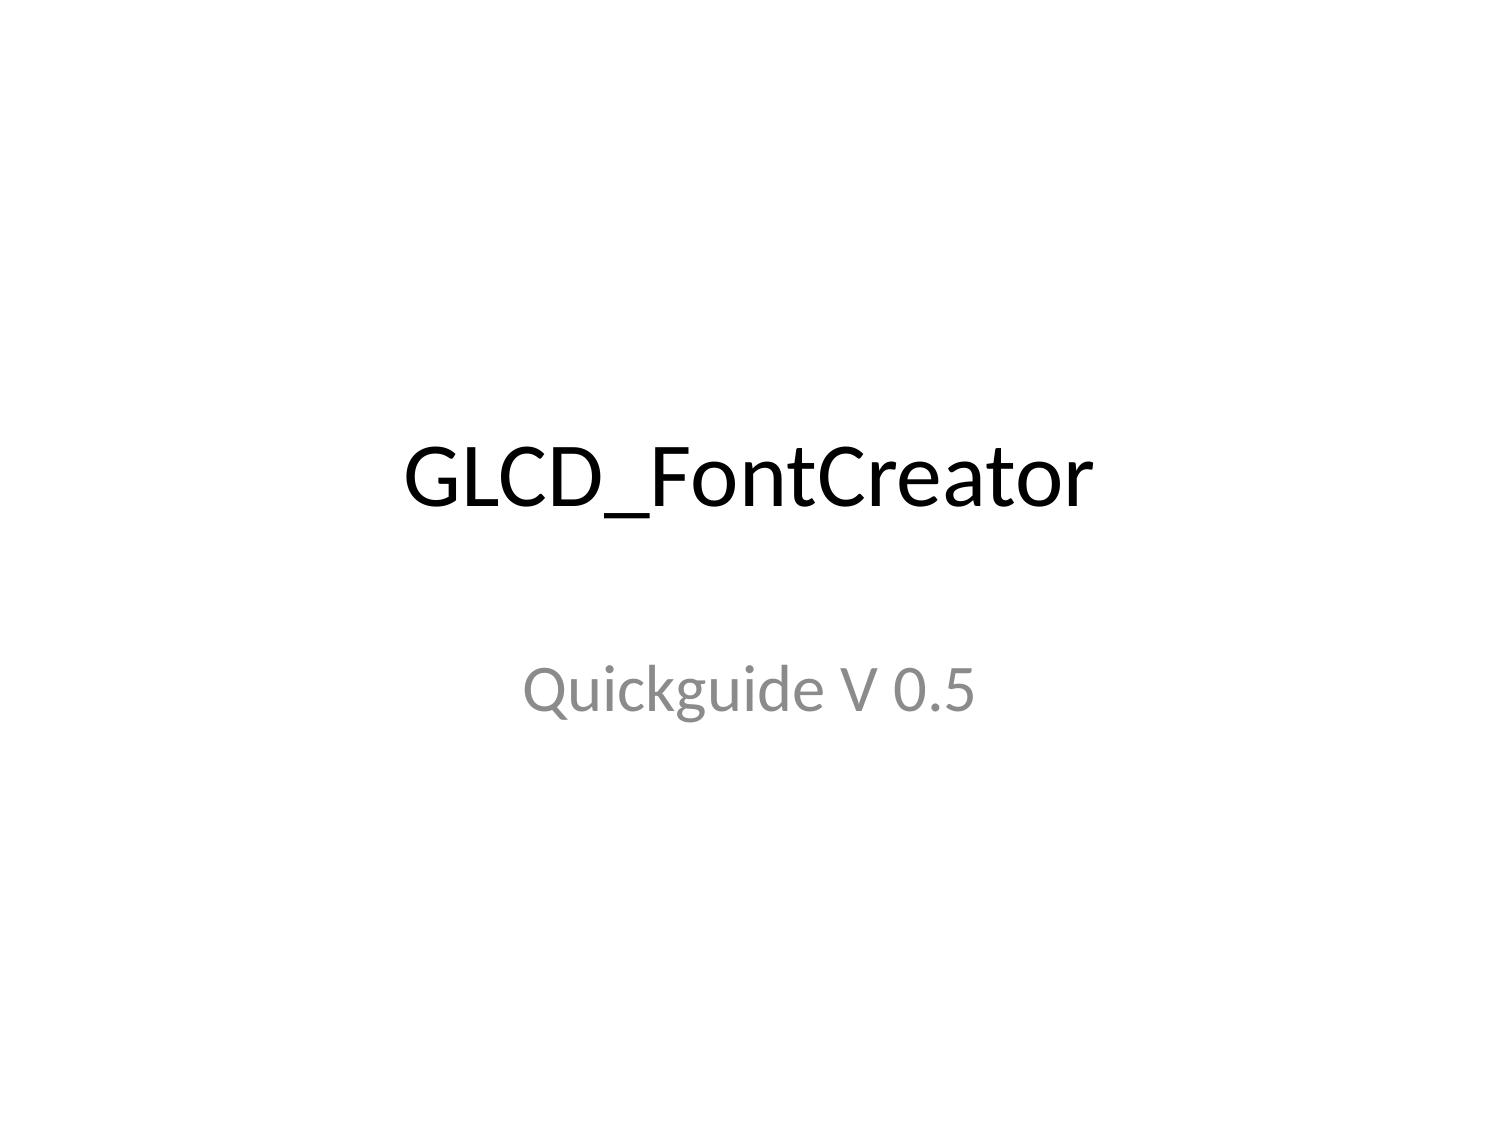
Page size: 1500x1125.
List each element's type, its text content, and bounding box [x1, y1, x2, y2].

subtitle Quickguide V 0.5 [225, 637, 1275, 925]
title GLCD_FontCreator [112, 349, 1388, 591]
